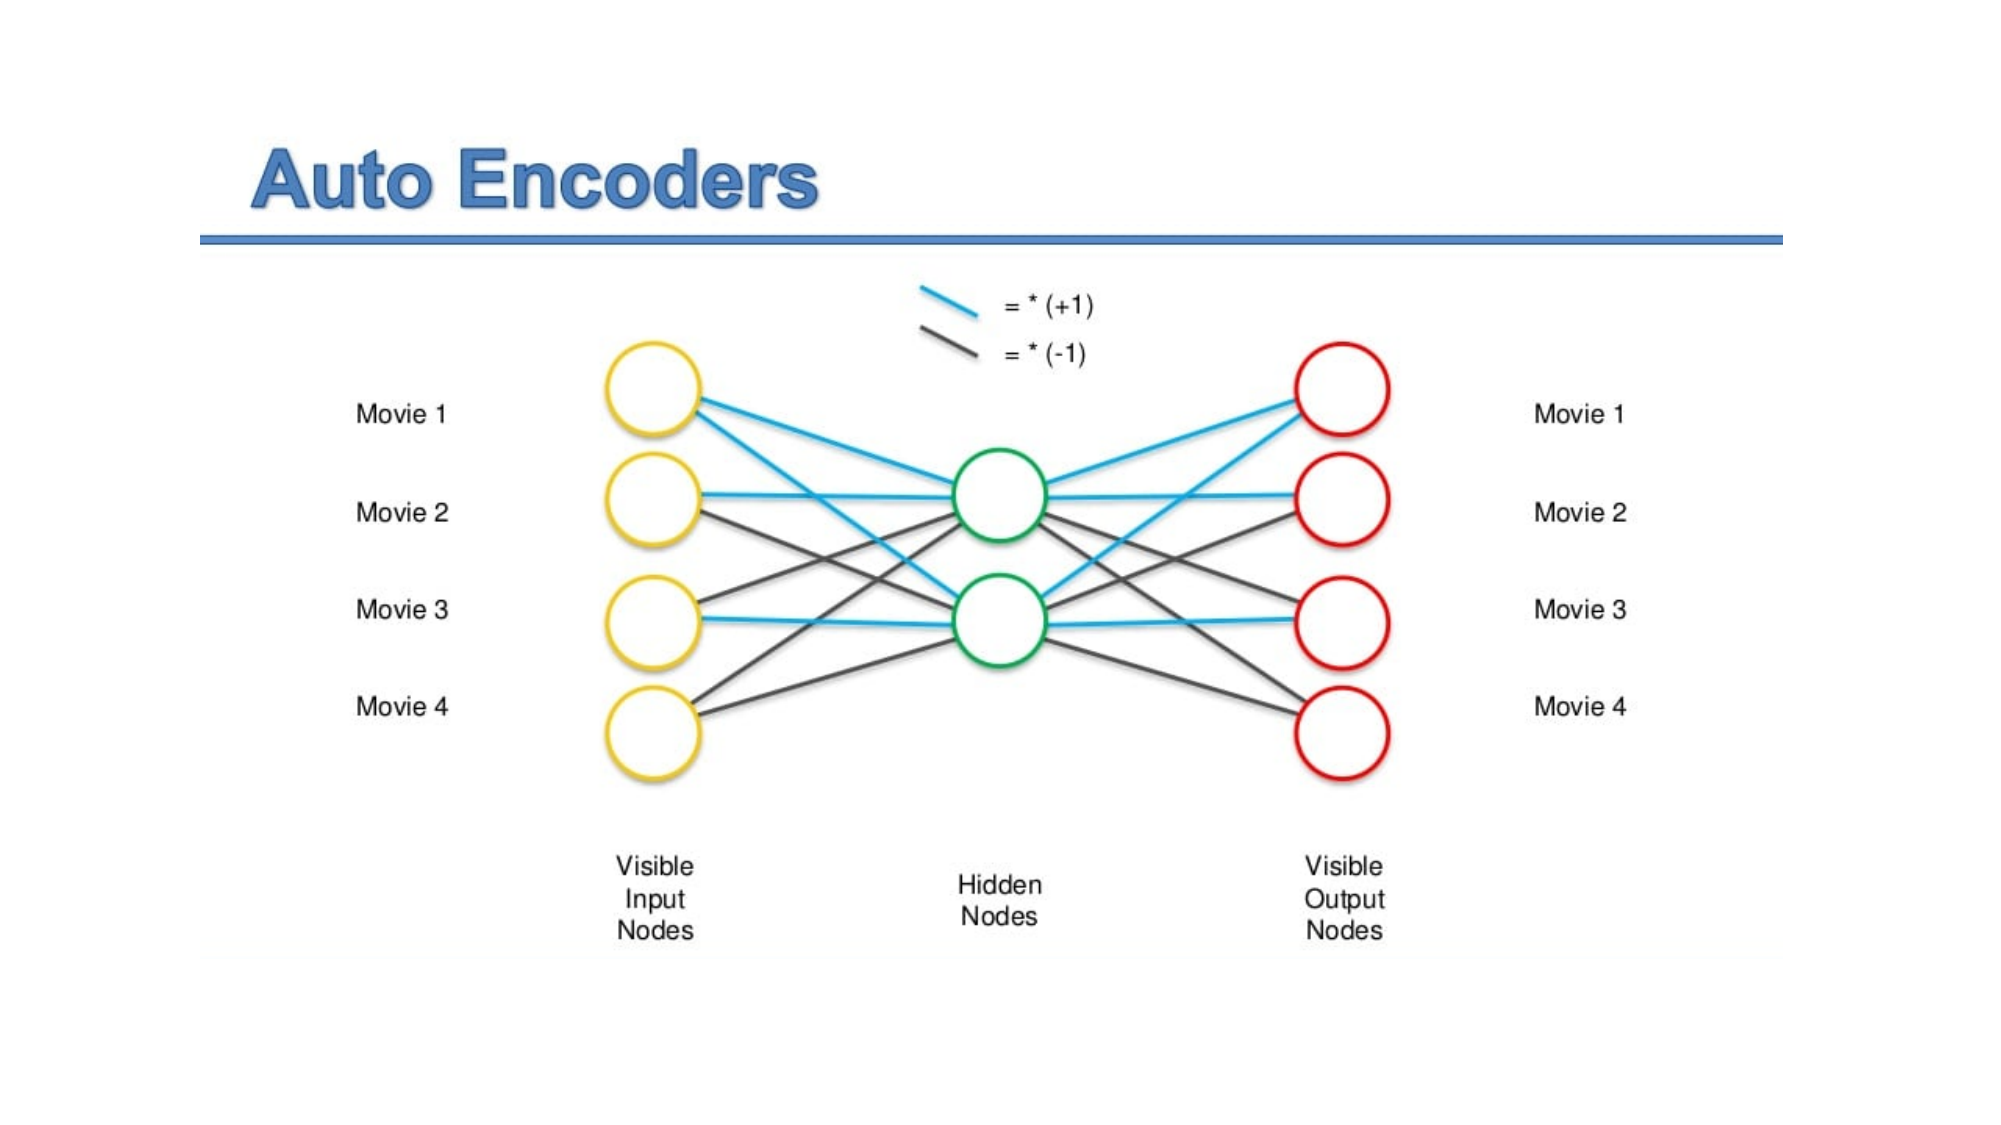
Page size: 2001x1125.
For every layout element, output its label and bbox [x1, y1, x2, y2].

picture [199, 112, 1783, 959]
